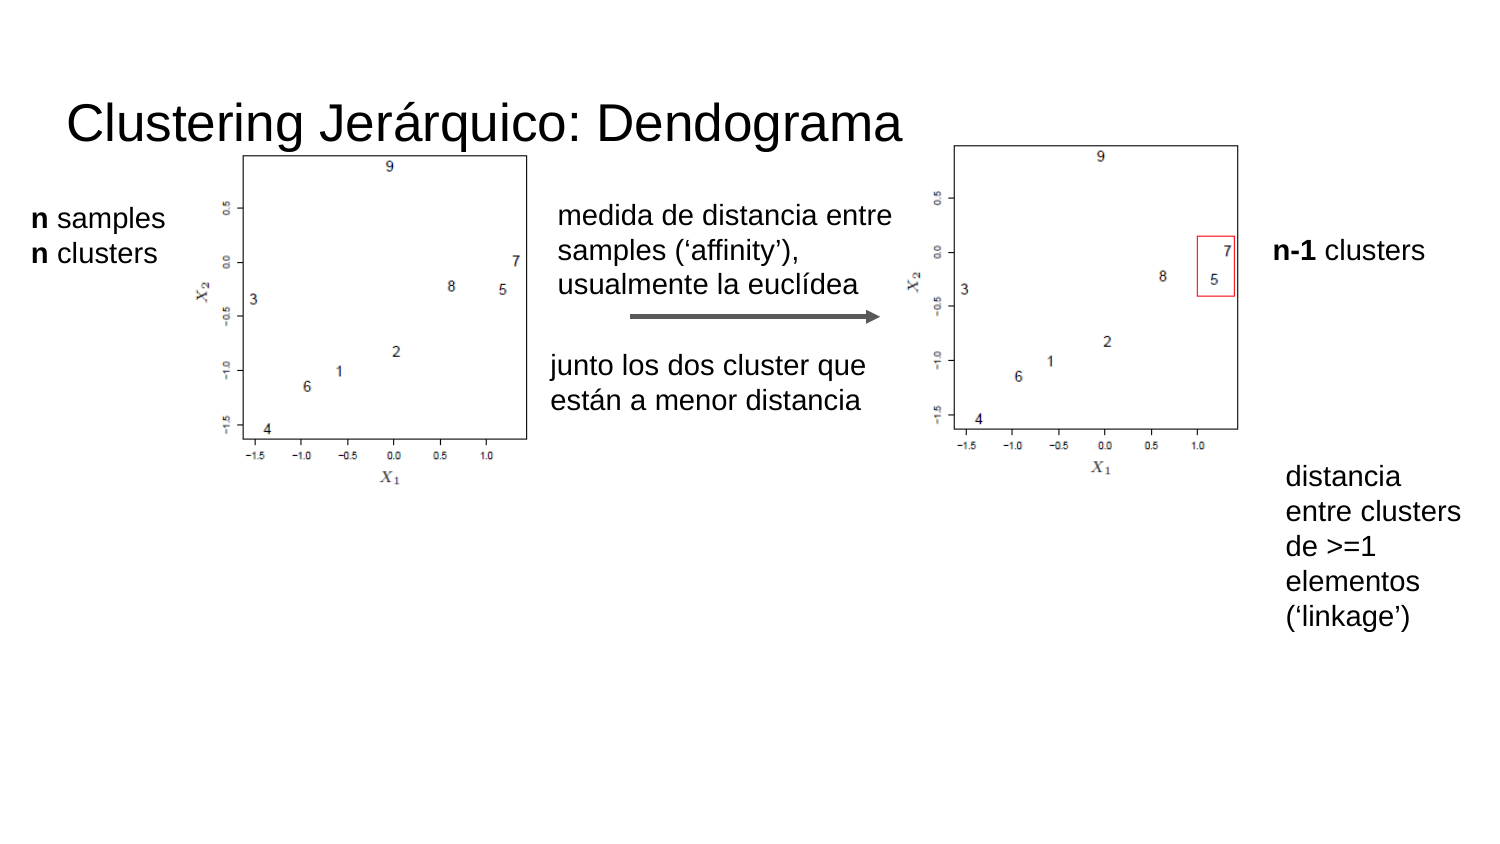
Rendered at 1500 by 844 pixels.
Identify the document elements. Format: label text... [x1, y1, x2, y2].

text_box junto los dos cluster que están a menor distancia [539, 330, 900, 431]
picture [185, 152, 535, 495]
text_box n samples n clusters [15, 184, 180, 285]
text_box n-1 clusters [1257, 215, 1500, 281]
title Clustering Jerárquico: Dendograma [51, 72, 1449, 167]
text_box distancia entre clusters de >=1 elementos (‘linkage’) [1270, 442, 1485, 648]
text_box medida de distancia entre samples (‘affinity’), usualmente la euclídea [542, 180, 900, 316]
picture [905, 142, 1247, 485]
